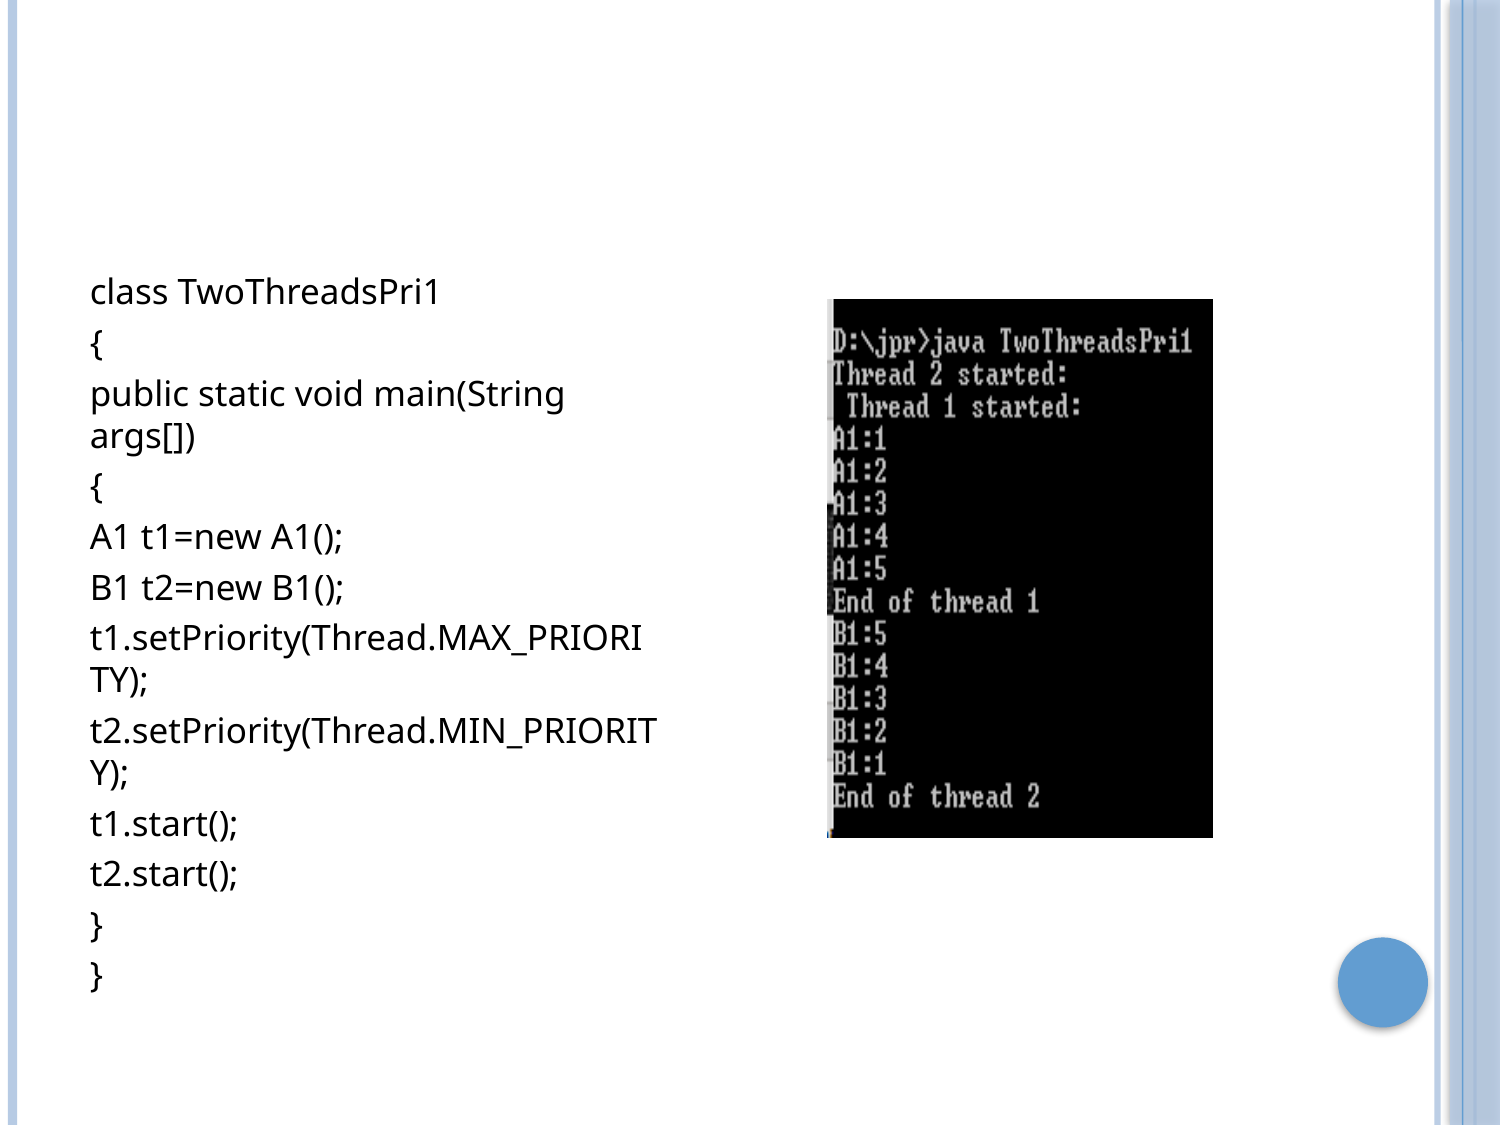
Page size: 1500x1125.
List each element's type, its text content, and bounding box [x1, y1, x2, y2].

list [826, 299, 1213, 838]
list class TwoThreadsPri1 { public static void main(String args[]) { A1 t1=new A1(); B1 t2=new B1(); t1.setPriority(Thread.MAX_PRIORITY); t2.setPriority(Thread.MIN_PRIORITY); t1.start(); t2.start(); } } [75, 262, 675, 1013]
